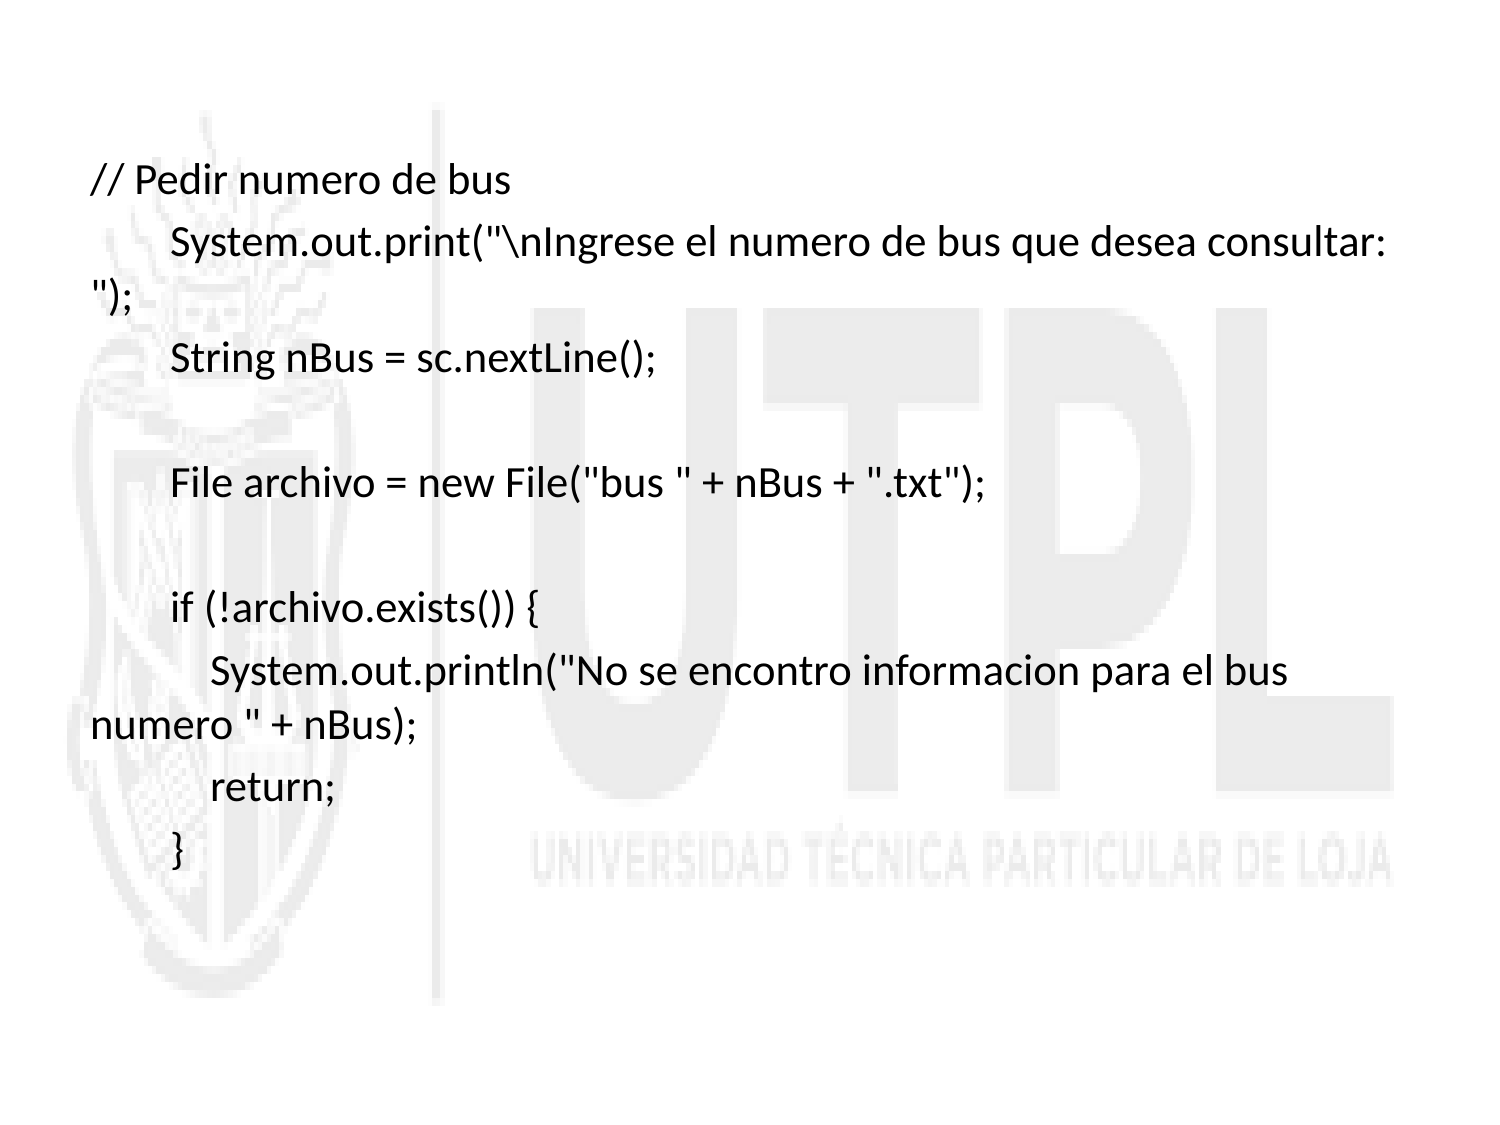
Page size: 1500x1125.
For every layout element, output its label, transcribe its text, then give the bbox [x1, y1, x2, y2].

list // Pedir numero de bus System.out.print("\nIngrese el numero de bus que desea consultar: "); String nBus = sc.nextLine(); File archivo = new File("bus " + nBus + ".txt"); if (!archivo.exists()) { System.out.println("No se encontro informacion para el bus numero " + nBus); return; } [75, 141, 1425, 885]
